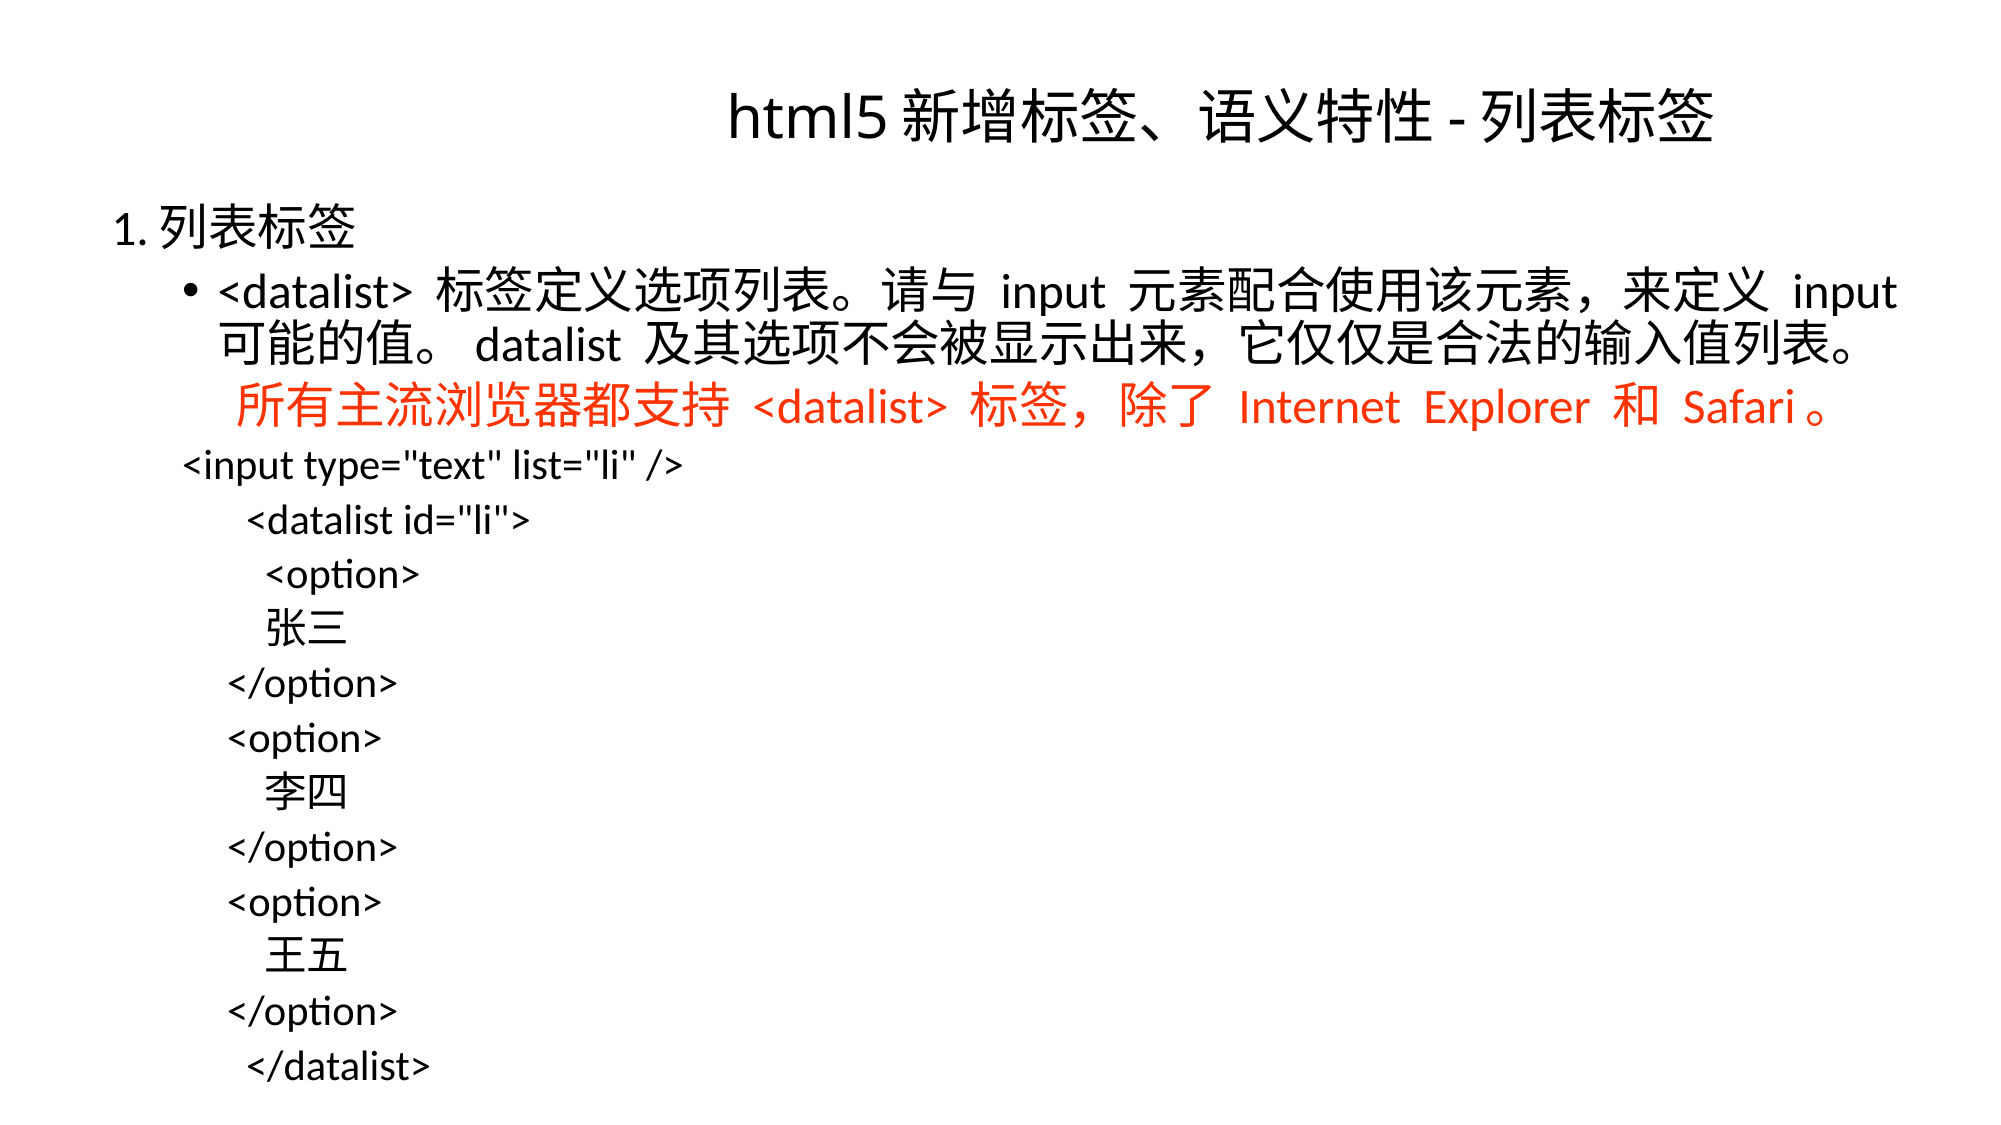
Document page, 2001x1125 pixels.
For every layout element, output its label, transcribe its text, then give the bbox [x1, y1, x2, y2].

title html5新增标签、语义特性-列表标签 [137, 59, 1865, 165]
list 1.列表标签 <datalist> 标签定义选项列表。请与 input 元素配合使用该元素，来定义 input 可能的值。datalist 及其选项不会被显示出来，它仅仅是合法的输入值列表。 所有主流浏览器都支持 <datalist> 标签，除了 Internet Explorer 和 Safari。 <input type="text" list="li" /> <datalist id="li"> <option> 张三 </option> <option> 李四 </option> <option> 王五 </option> </datalist> [96, 195, 1947, 1109]
